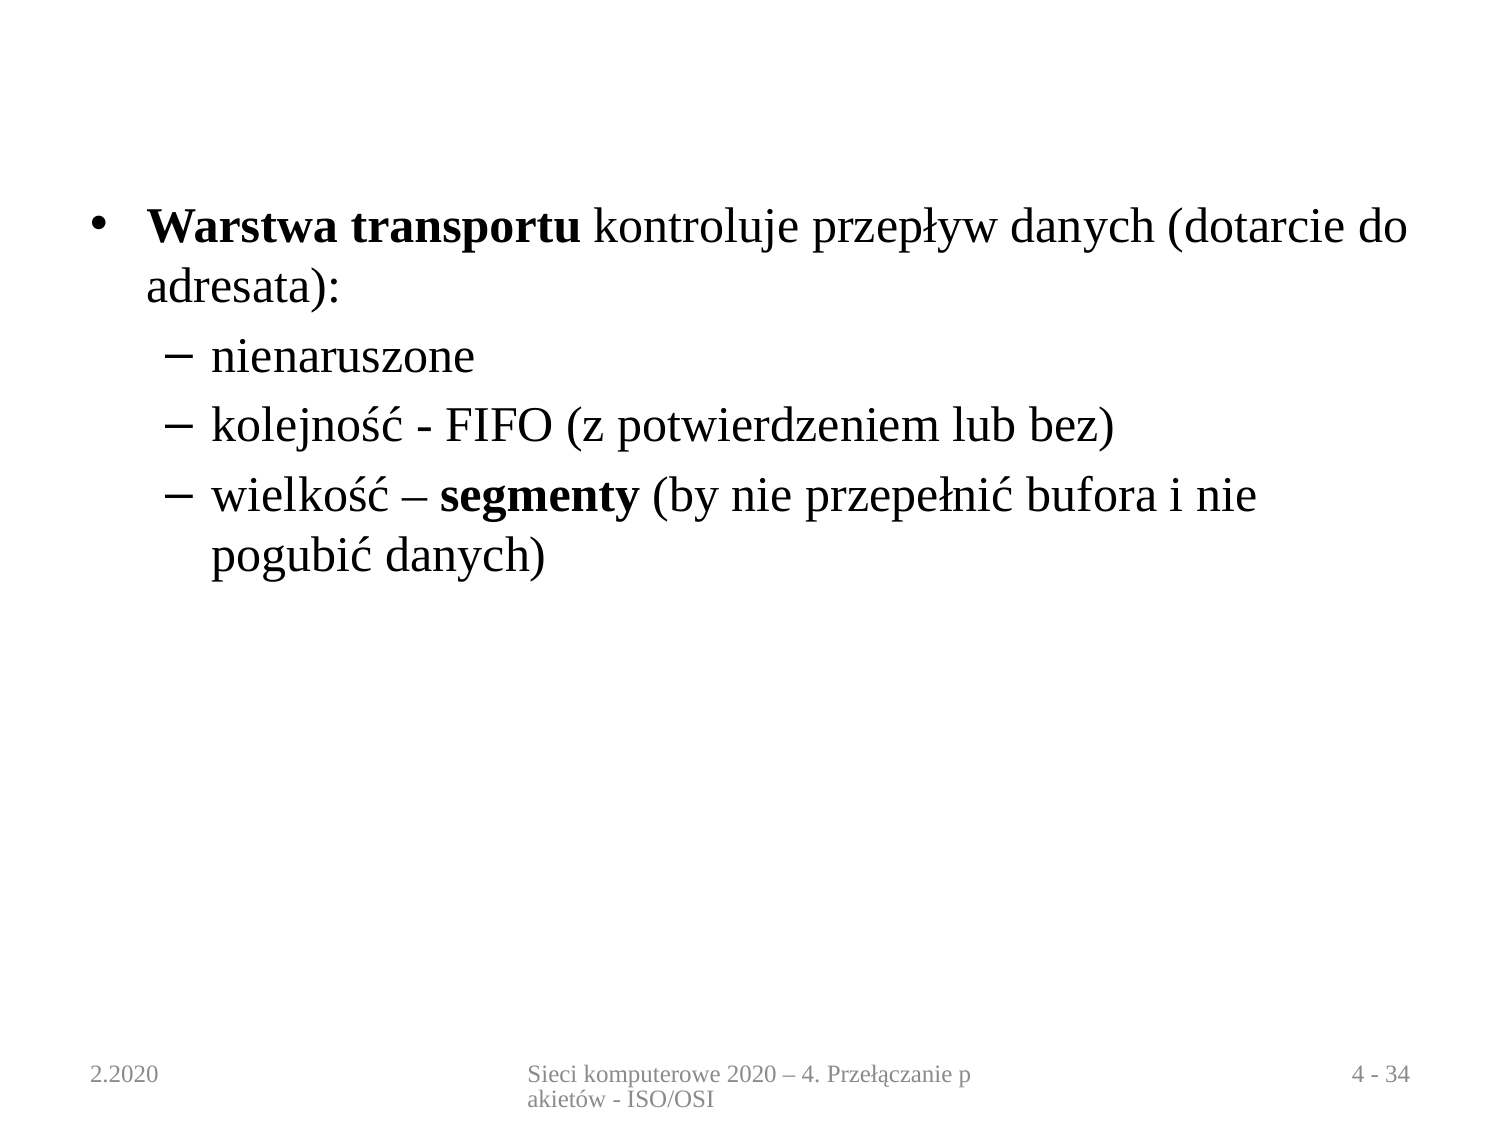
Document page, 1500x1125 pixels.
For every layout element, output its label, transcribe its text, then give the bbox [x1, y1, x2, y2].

list Warstwa transportu kontroluje przepływ danych (dotarcie do adresata): nienaruszone kolejność - FIFO (z potwierdzeniem lub bez) wielkość – segmenty (by nie przepełnić bufora i nie pogubić danych) [75, 184, 1425, 1005]
slide_number 2.2020 [75, 1042, 425, 1103]
footer Sieci komputerowe 2020 – 4. Przełączanie pakietów - ISO/OSI [512, 1042, 988, 1103]
slide_number 4 - 34 [1074, 1042, 1425, 1103]
